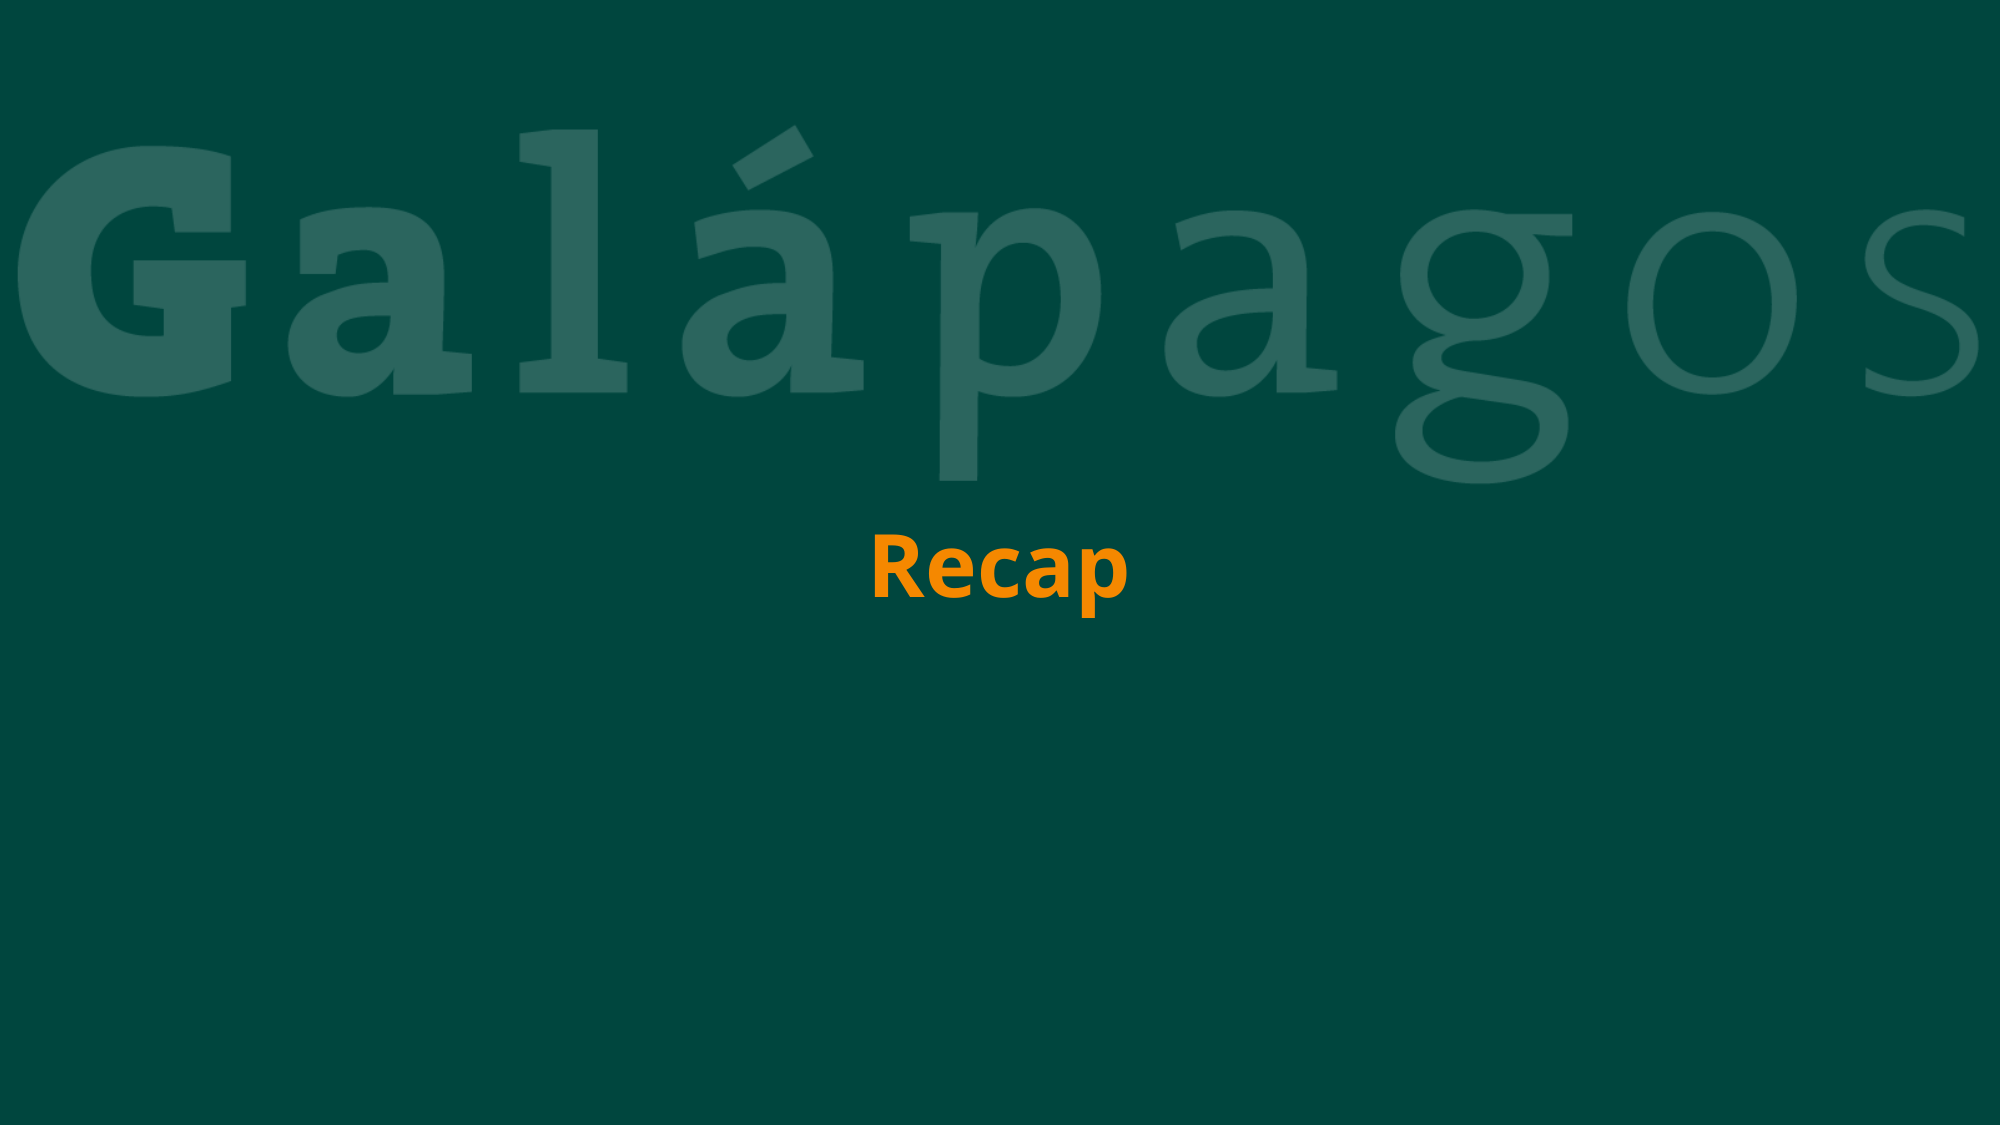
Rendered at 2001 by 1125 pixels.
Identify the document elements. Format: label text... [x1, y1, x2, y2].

title Recap [25, 498, 1974, 627]
